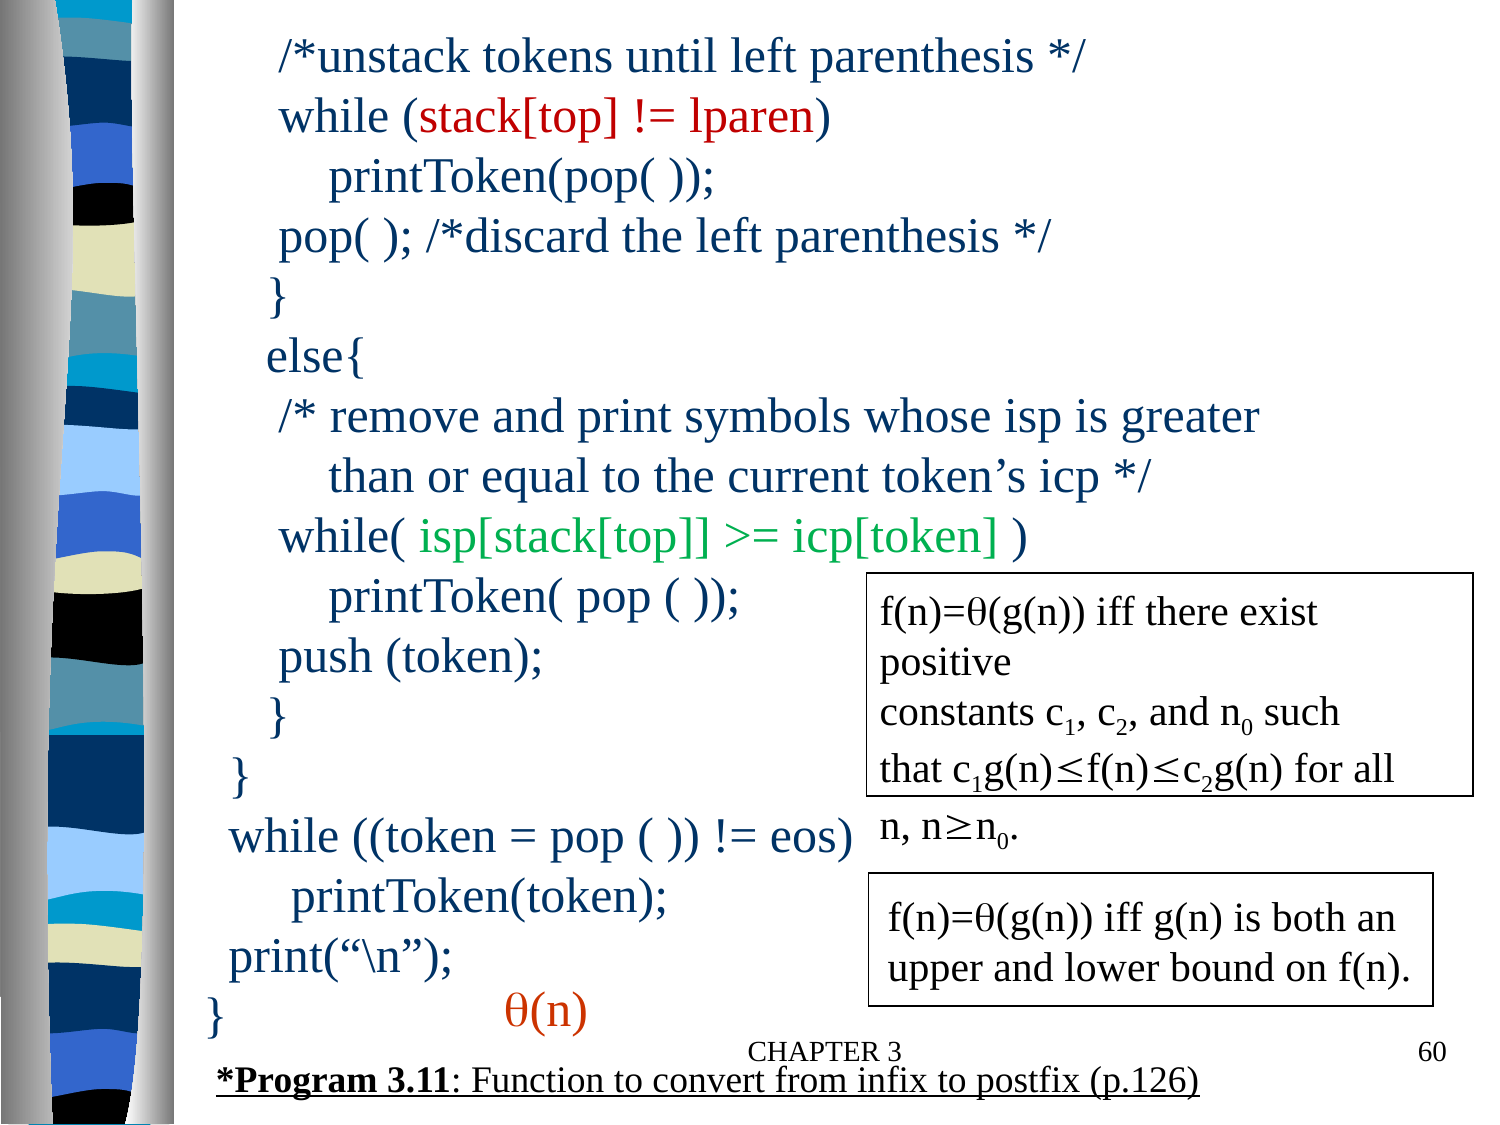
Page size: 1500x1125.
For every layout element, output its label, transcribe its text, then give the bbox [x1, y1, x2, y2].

text_box [866, 572, 1473, 796]
text_box [868, 872, 1434, 1007]
slide_number 60 [1149, 1025, 1463, 1100]
text_box f(n)=(g(n)) iff there exist positive constants c1, c2, and n0 such that c1g(n)f(n)c2g(n) for all n, nn0. [864, 576, 1473, 862]
text_box (n) [488, 968, 604, 1044]
title /*unstack tokens until left parenthesis */ while (stack[top] != lparen) printToken(pop( )); pop( ); /*discard the left parenthesis */ } else{ /* remove and print symbols whose isp is greater than or equal to the current token’s icp */ while( isp[stack[top]] >= icp[token] ) printToken( pop ( )); push (token); } } while ((token = pop ( )) != eos) printToken(token); print(“\n”); } *Program 3.11: Function to convert from infix to postfix (p.126) [188, 37, 1432, 1088]
footer CHAPTER 3 [587, 1088, 1063, 1100]
